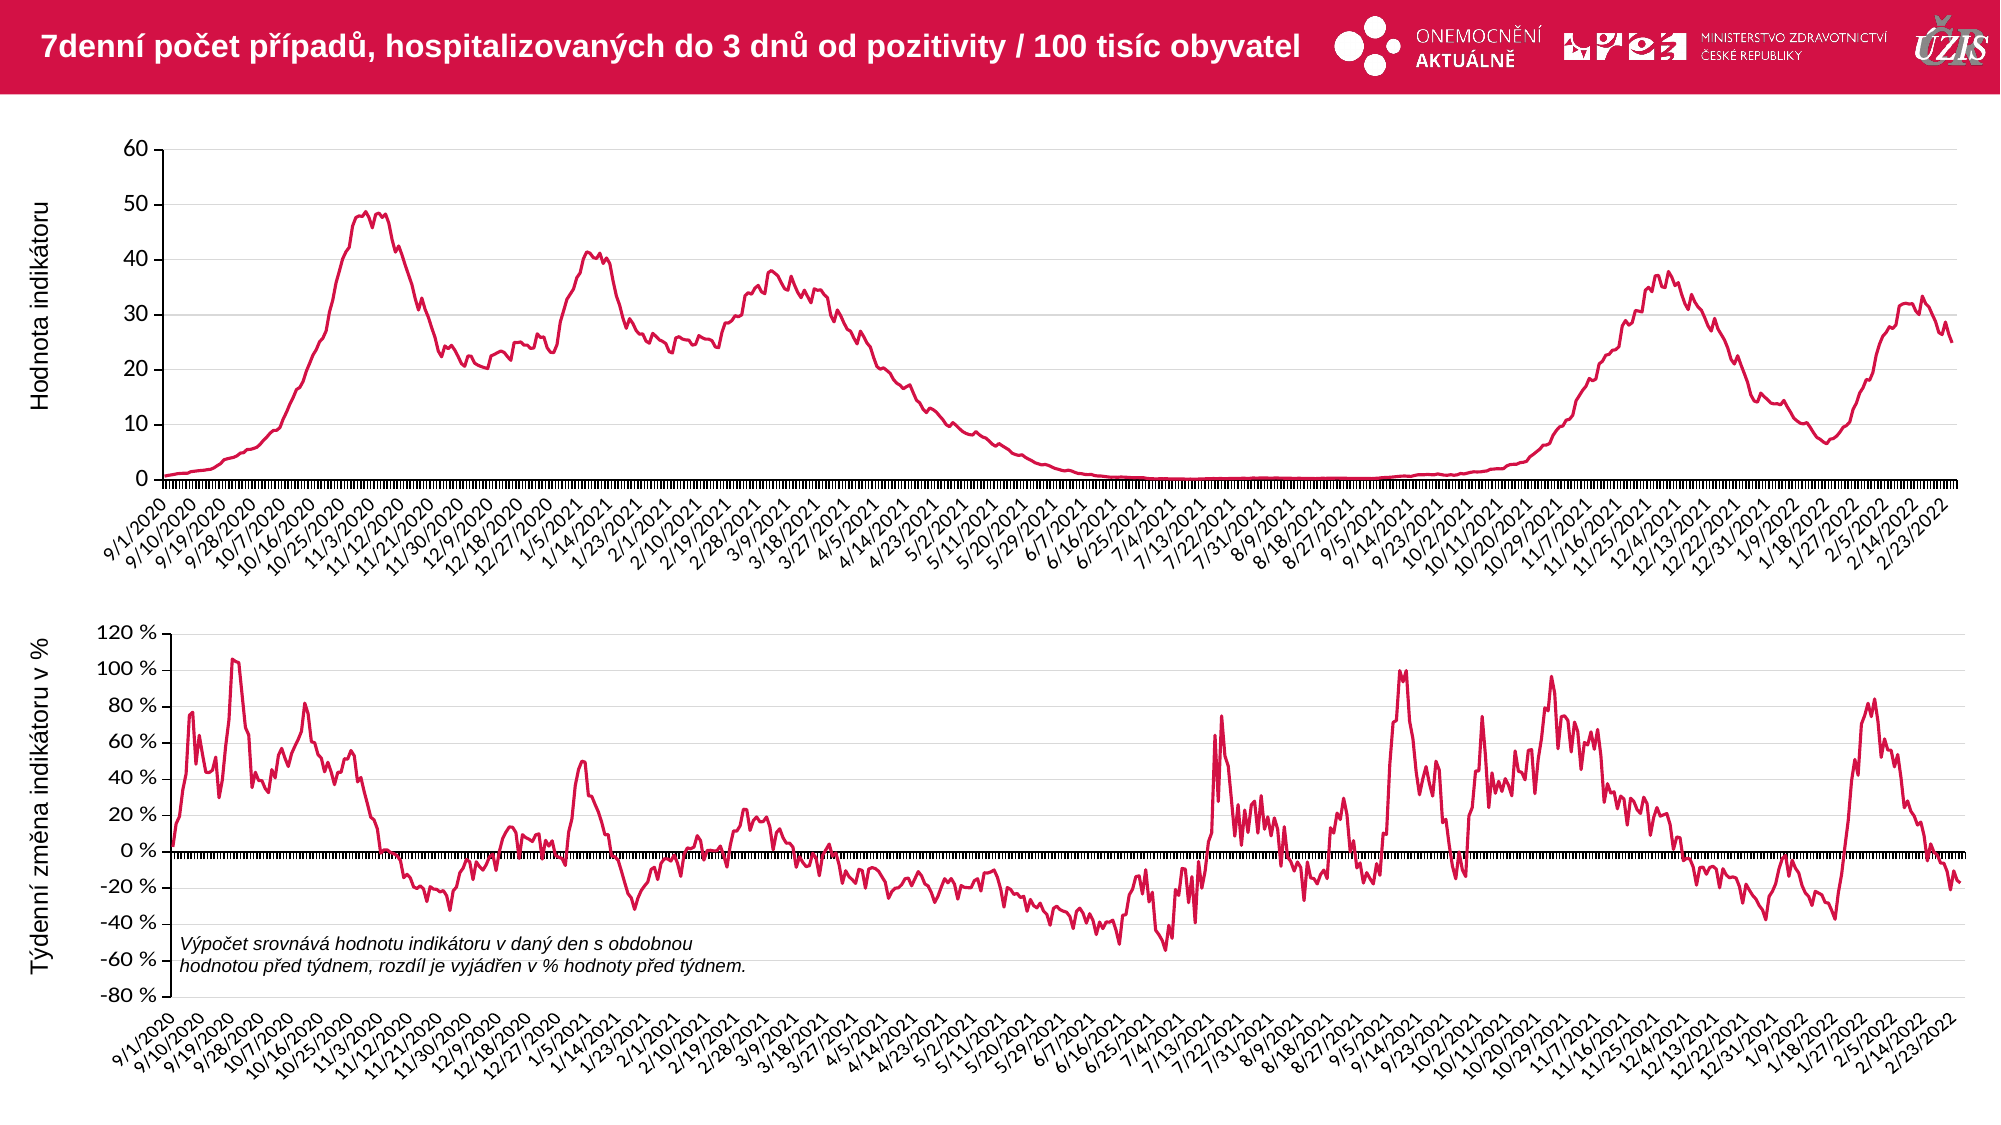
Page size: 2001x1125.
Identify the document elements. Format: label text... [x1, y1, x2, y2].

chart [63, 132, 2000, 596]
picture [1334, 16, 1542, 76]
text_box Týdenní změna indikátoru v % [15, 623, 61, 991]
title 7denní počet případů, hospitalizovaných do 3 dnů od pozitivity / 100 tisíc obyvatel [25, 0, 1319, 95]
picture [1915, 15, 1989, 66]
text_box Hodnota indikátoru [15, 186, 61, 427]
chart [63, 621, 2000, 1085]
picture [1563, 31, 1888, 60]
